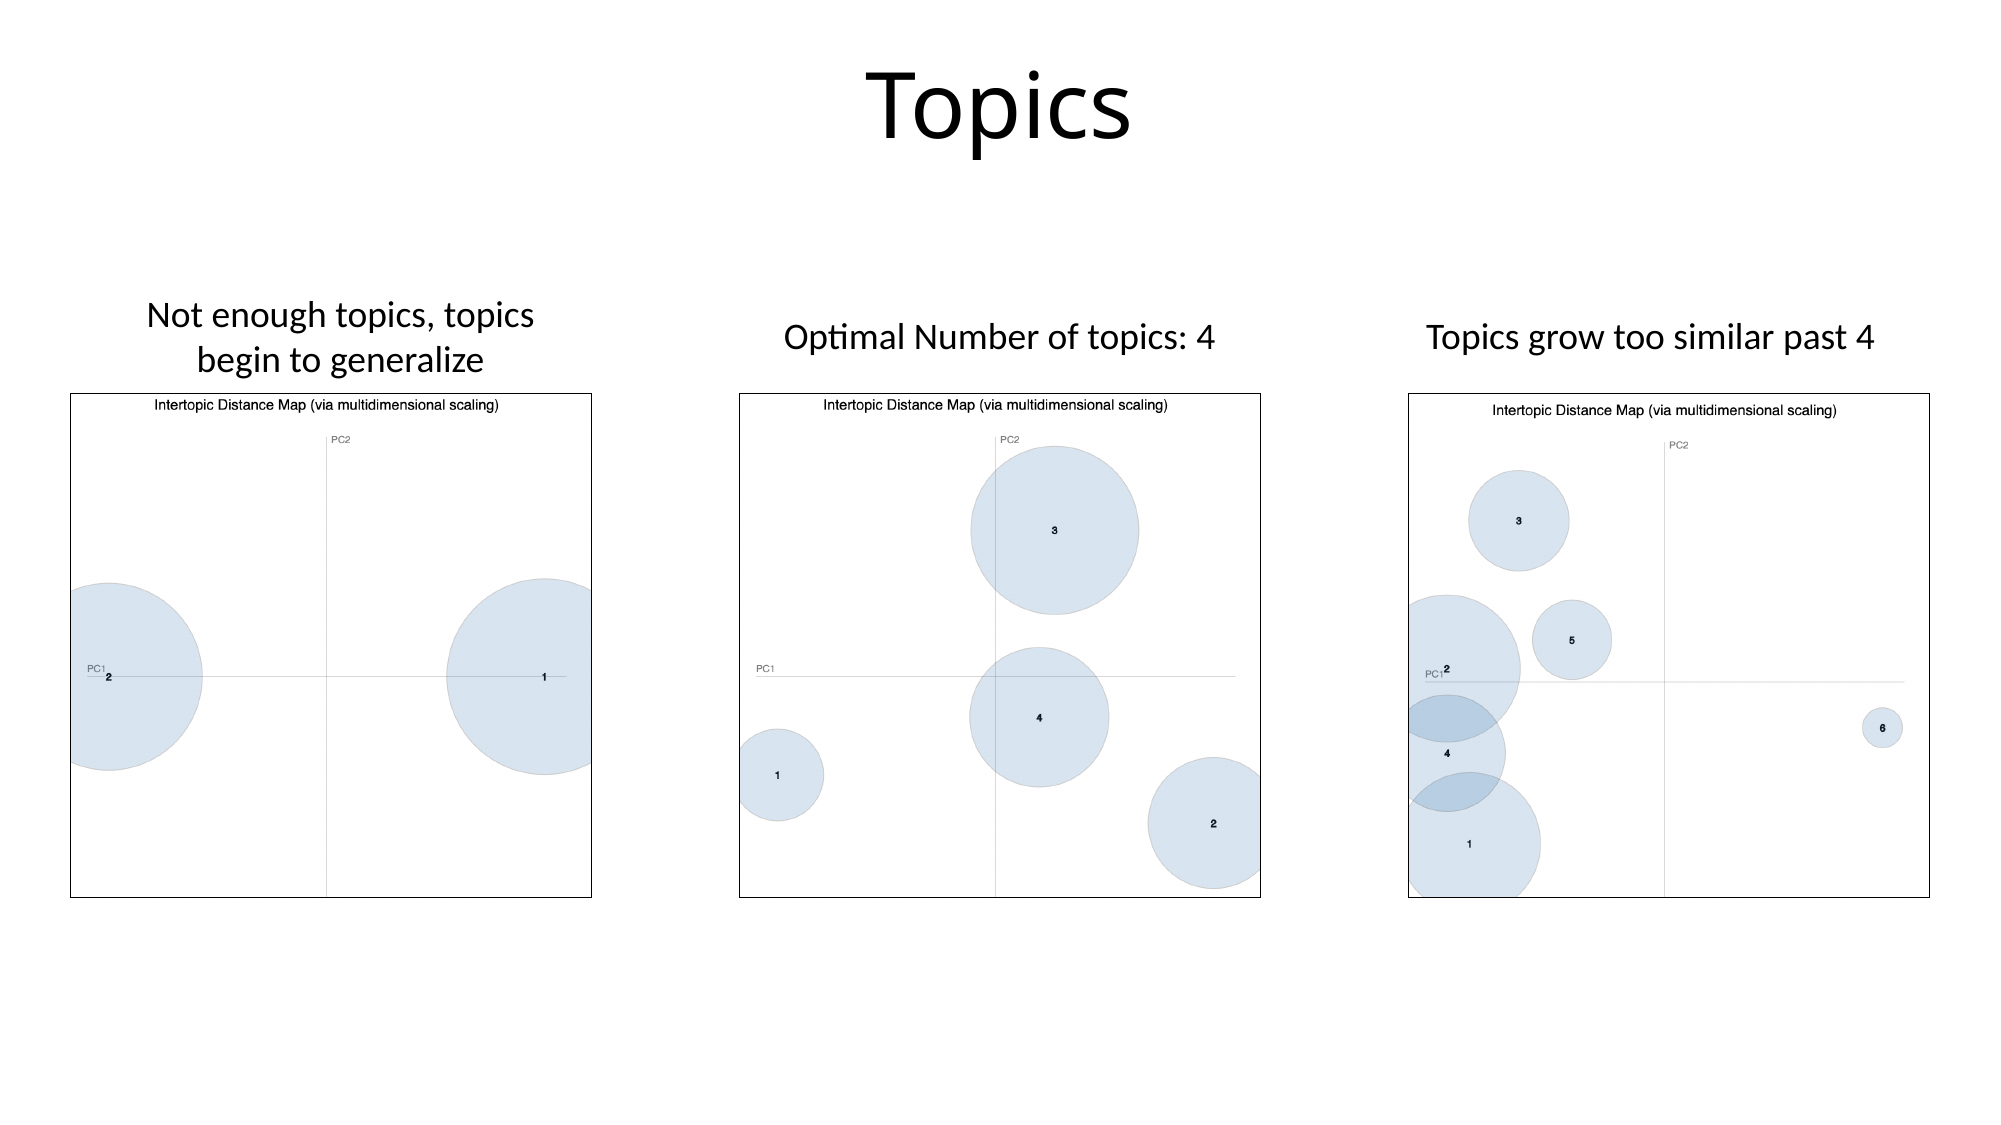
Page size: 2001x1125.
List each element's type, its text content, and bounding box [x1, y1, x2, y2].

picture [70, 393, 592, 898]
picture [739, 393, 1261, 898]
title Topics [137, 0, 1863, 218]
picture [1408, 393, 1930, 898]
text_box Optimal Number of topics: 4 [768, 304, 1231, 365]
text_box Topics grow too similar past 4 [1411, 304, 1891, 365]
text_box Not enough topics, topics begin to generalize [106, 282, 575, 387]
